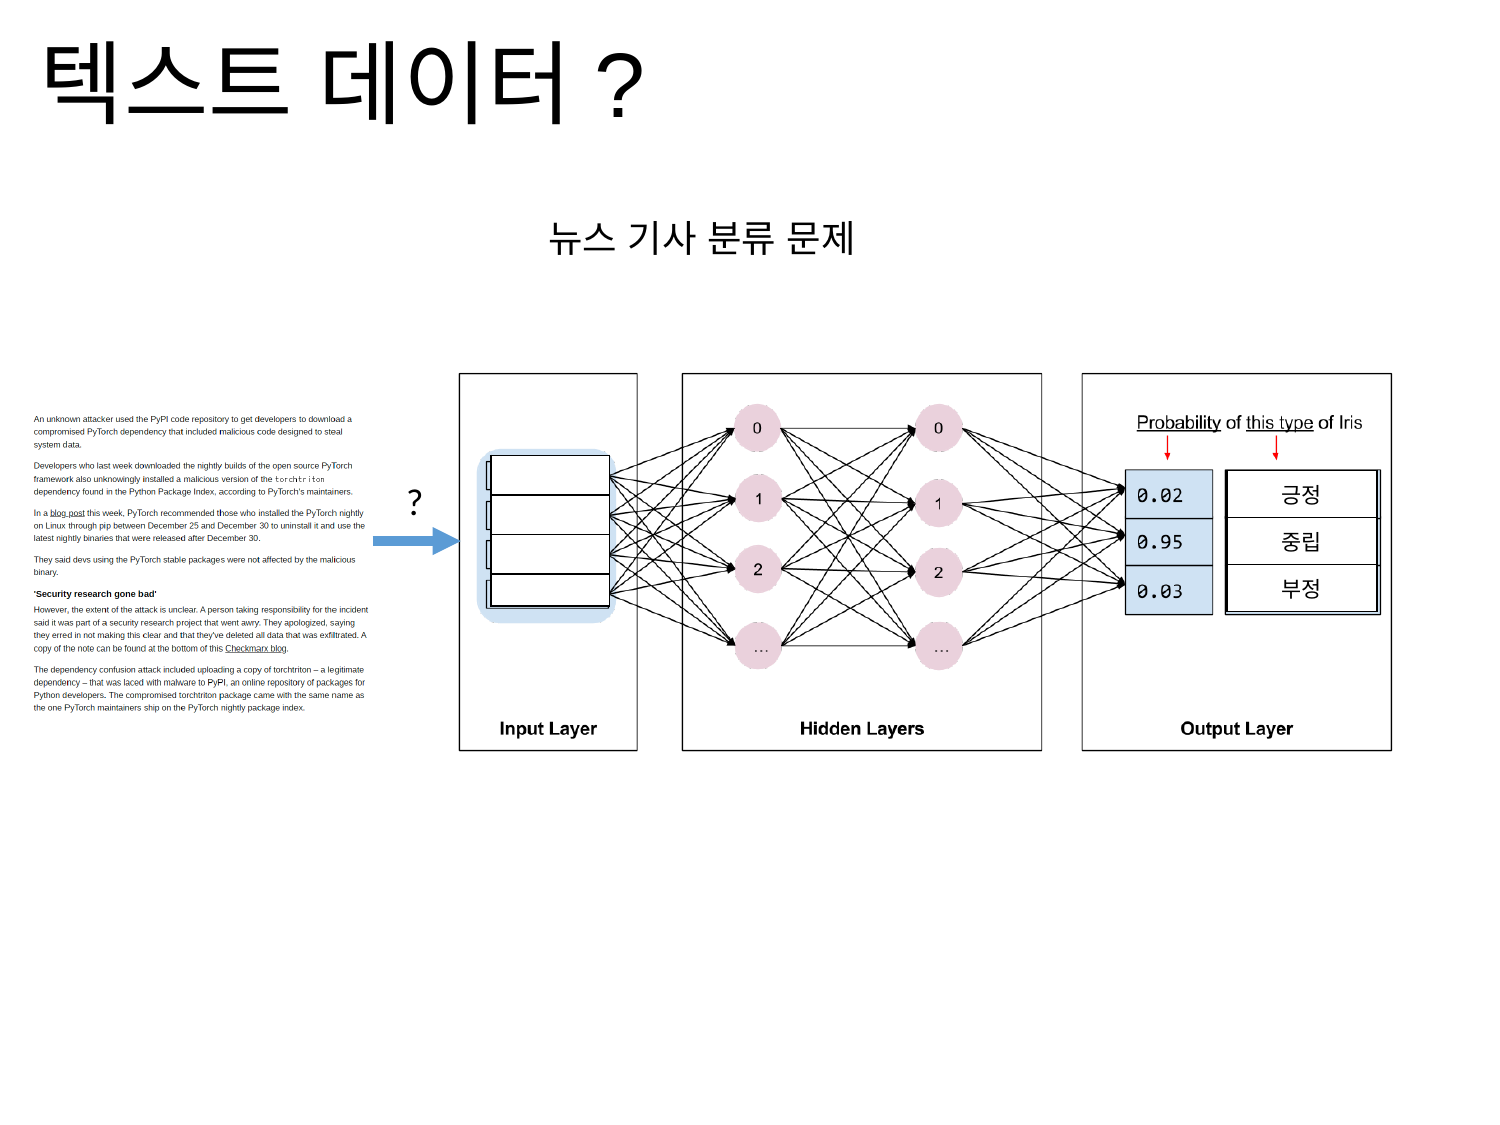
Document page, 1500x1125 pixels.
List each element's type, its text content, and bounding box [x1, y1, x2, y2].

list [29, 407, 373, 718]
text_box 뉴스 기사 분류 문제 [533, 207, 872, 268]
title 텍스트 데이터? [24, 17, 1477, 159]
picture [448, 359, 1407, 766]
text_box ? [391, 470, 428, 531]
